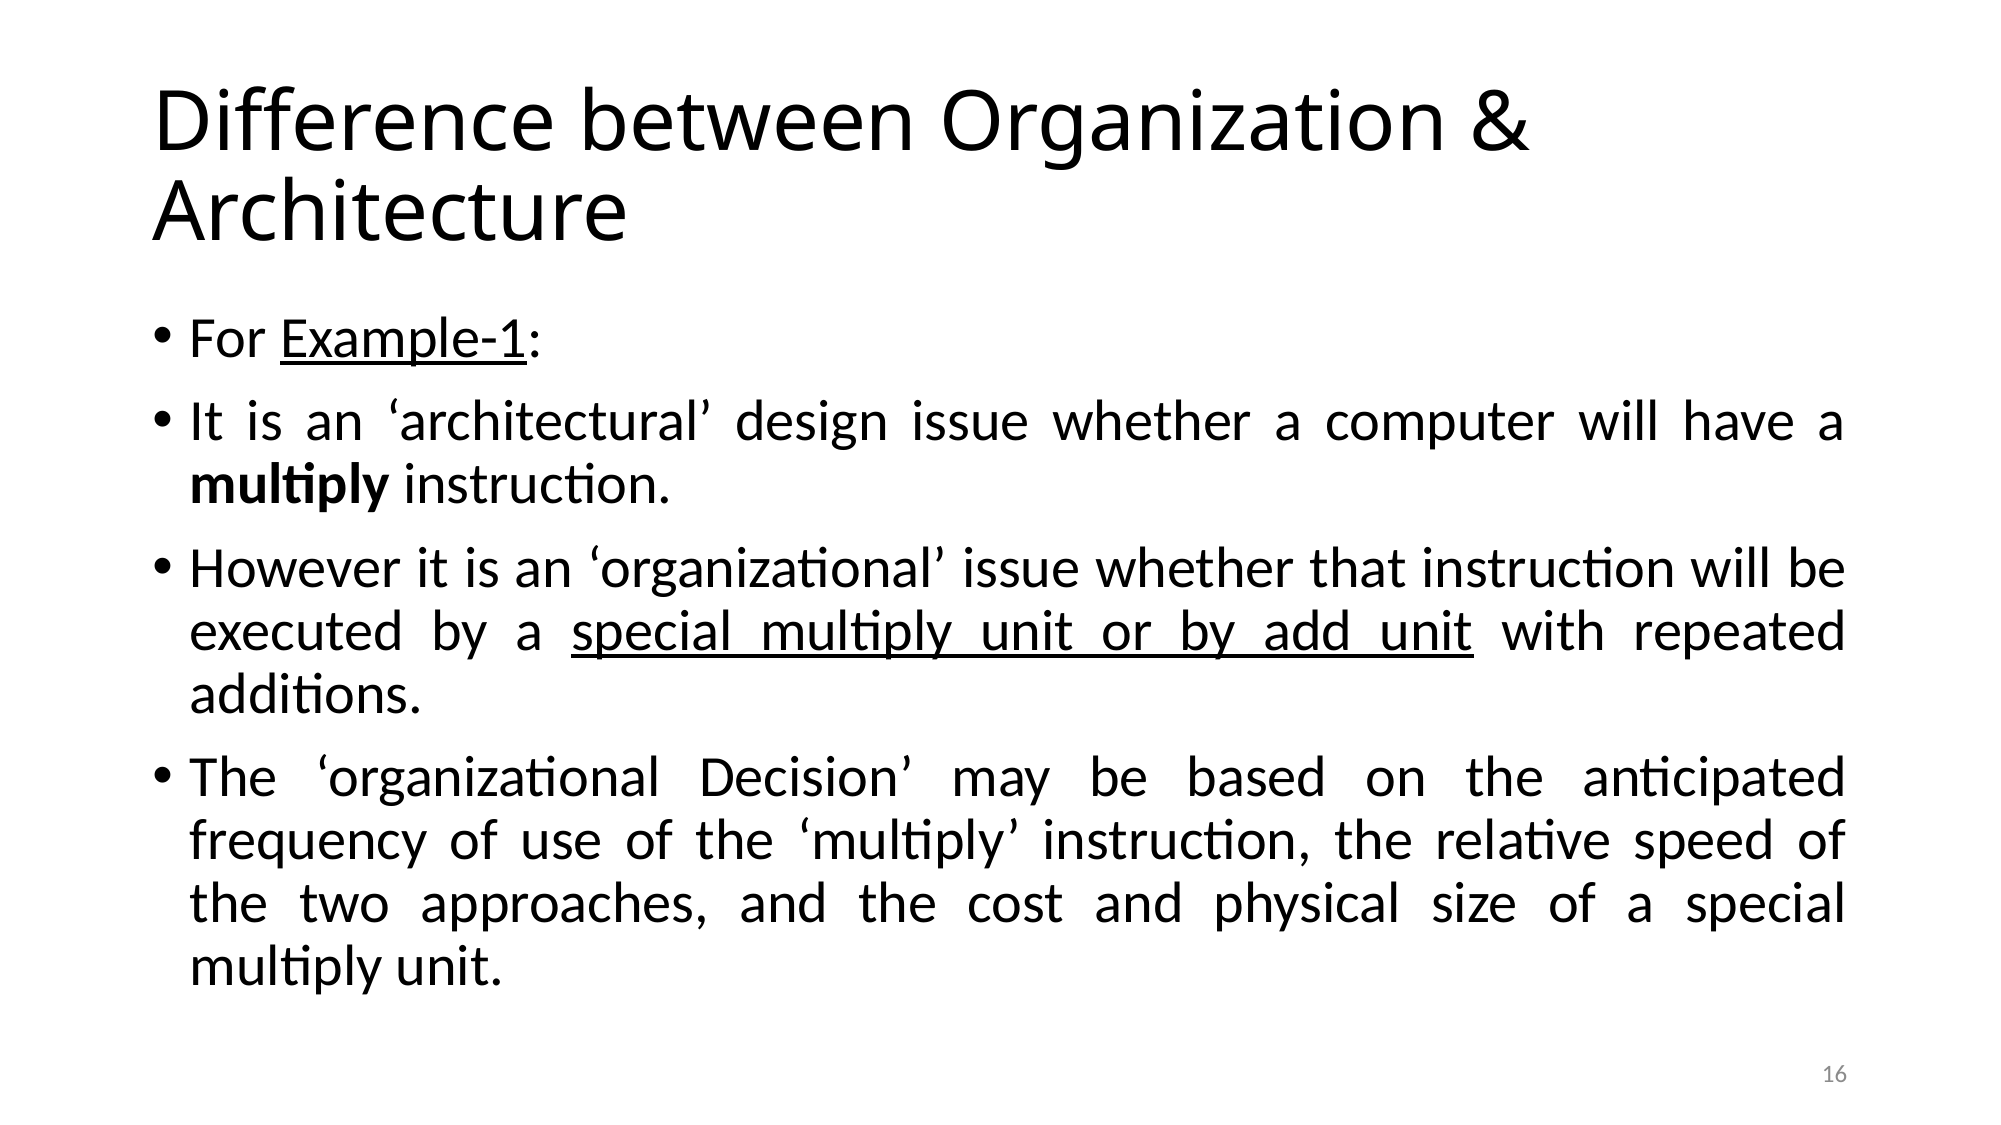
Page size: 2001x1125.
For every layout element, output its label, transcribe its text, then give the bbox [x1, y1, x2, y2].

list For Example-1: It is an ‘architectural’ design issue whether a computer will have a multiply instruction. However it is an ‘organizational’ issue whether that instruction will be executed by a special multiply unit or by add unit with repeated additions. The ‘organizational Decision’ may be based on the anticipated frequency of use of the ‘multiply’ instruction, the relative speed of the two approaches, and the cost and physical size of a special multiply unit. [137, 299, 1863, 1103]
title Difference between Organization & Architecture [137, 59, 1863, 278]
slide_number 16 [1412, 1042, 1863, 1103]
